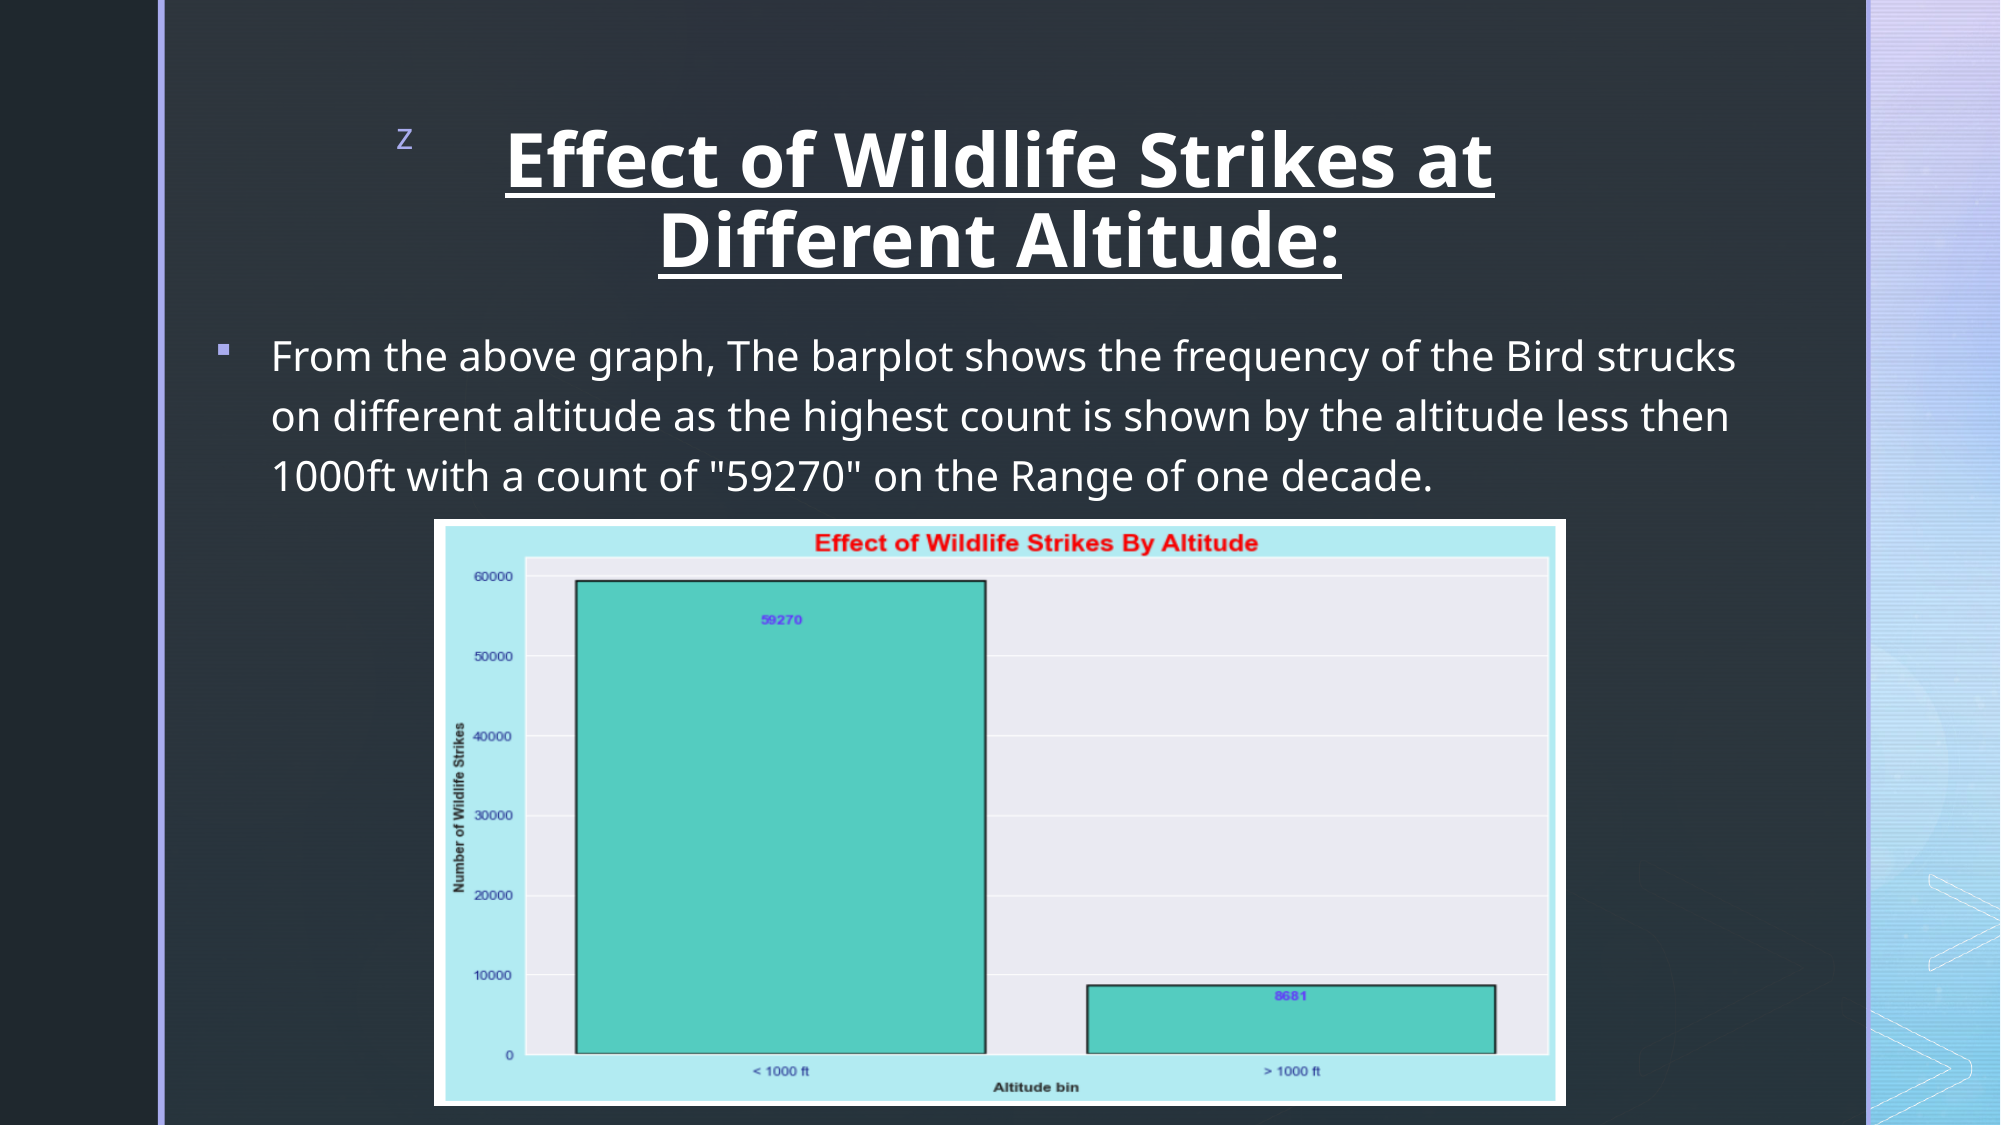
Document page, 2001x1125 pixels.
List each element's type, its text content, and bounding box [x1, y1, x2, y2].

picture [1871, 0, 2001, 1125]
list From the above graph, The barplot shows the frequency of the Bird strucks on different altitude as the highest count is shown by the altitude less then 1000ft with a count of "59270" on the Range of one decade. [199, 312, 1801, 1033]
title Effect of Wildlife Strikes at Different Altitude: [315, 114, 1685, 239]
picture [434, 518, 1566, 1107]
